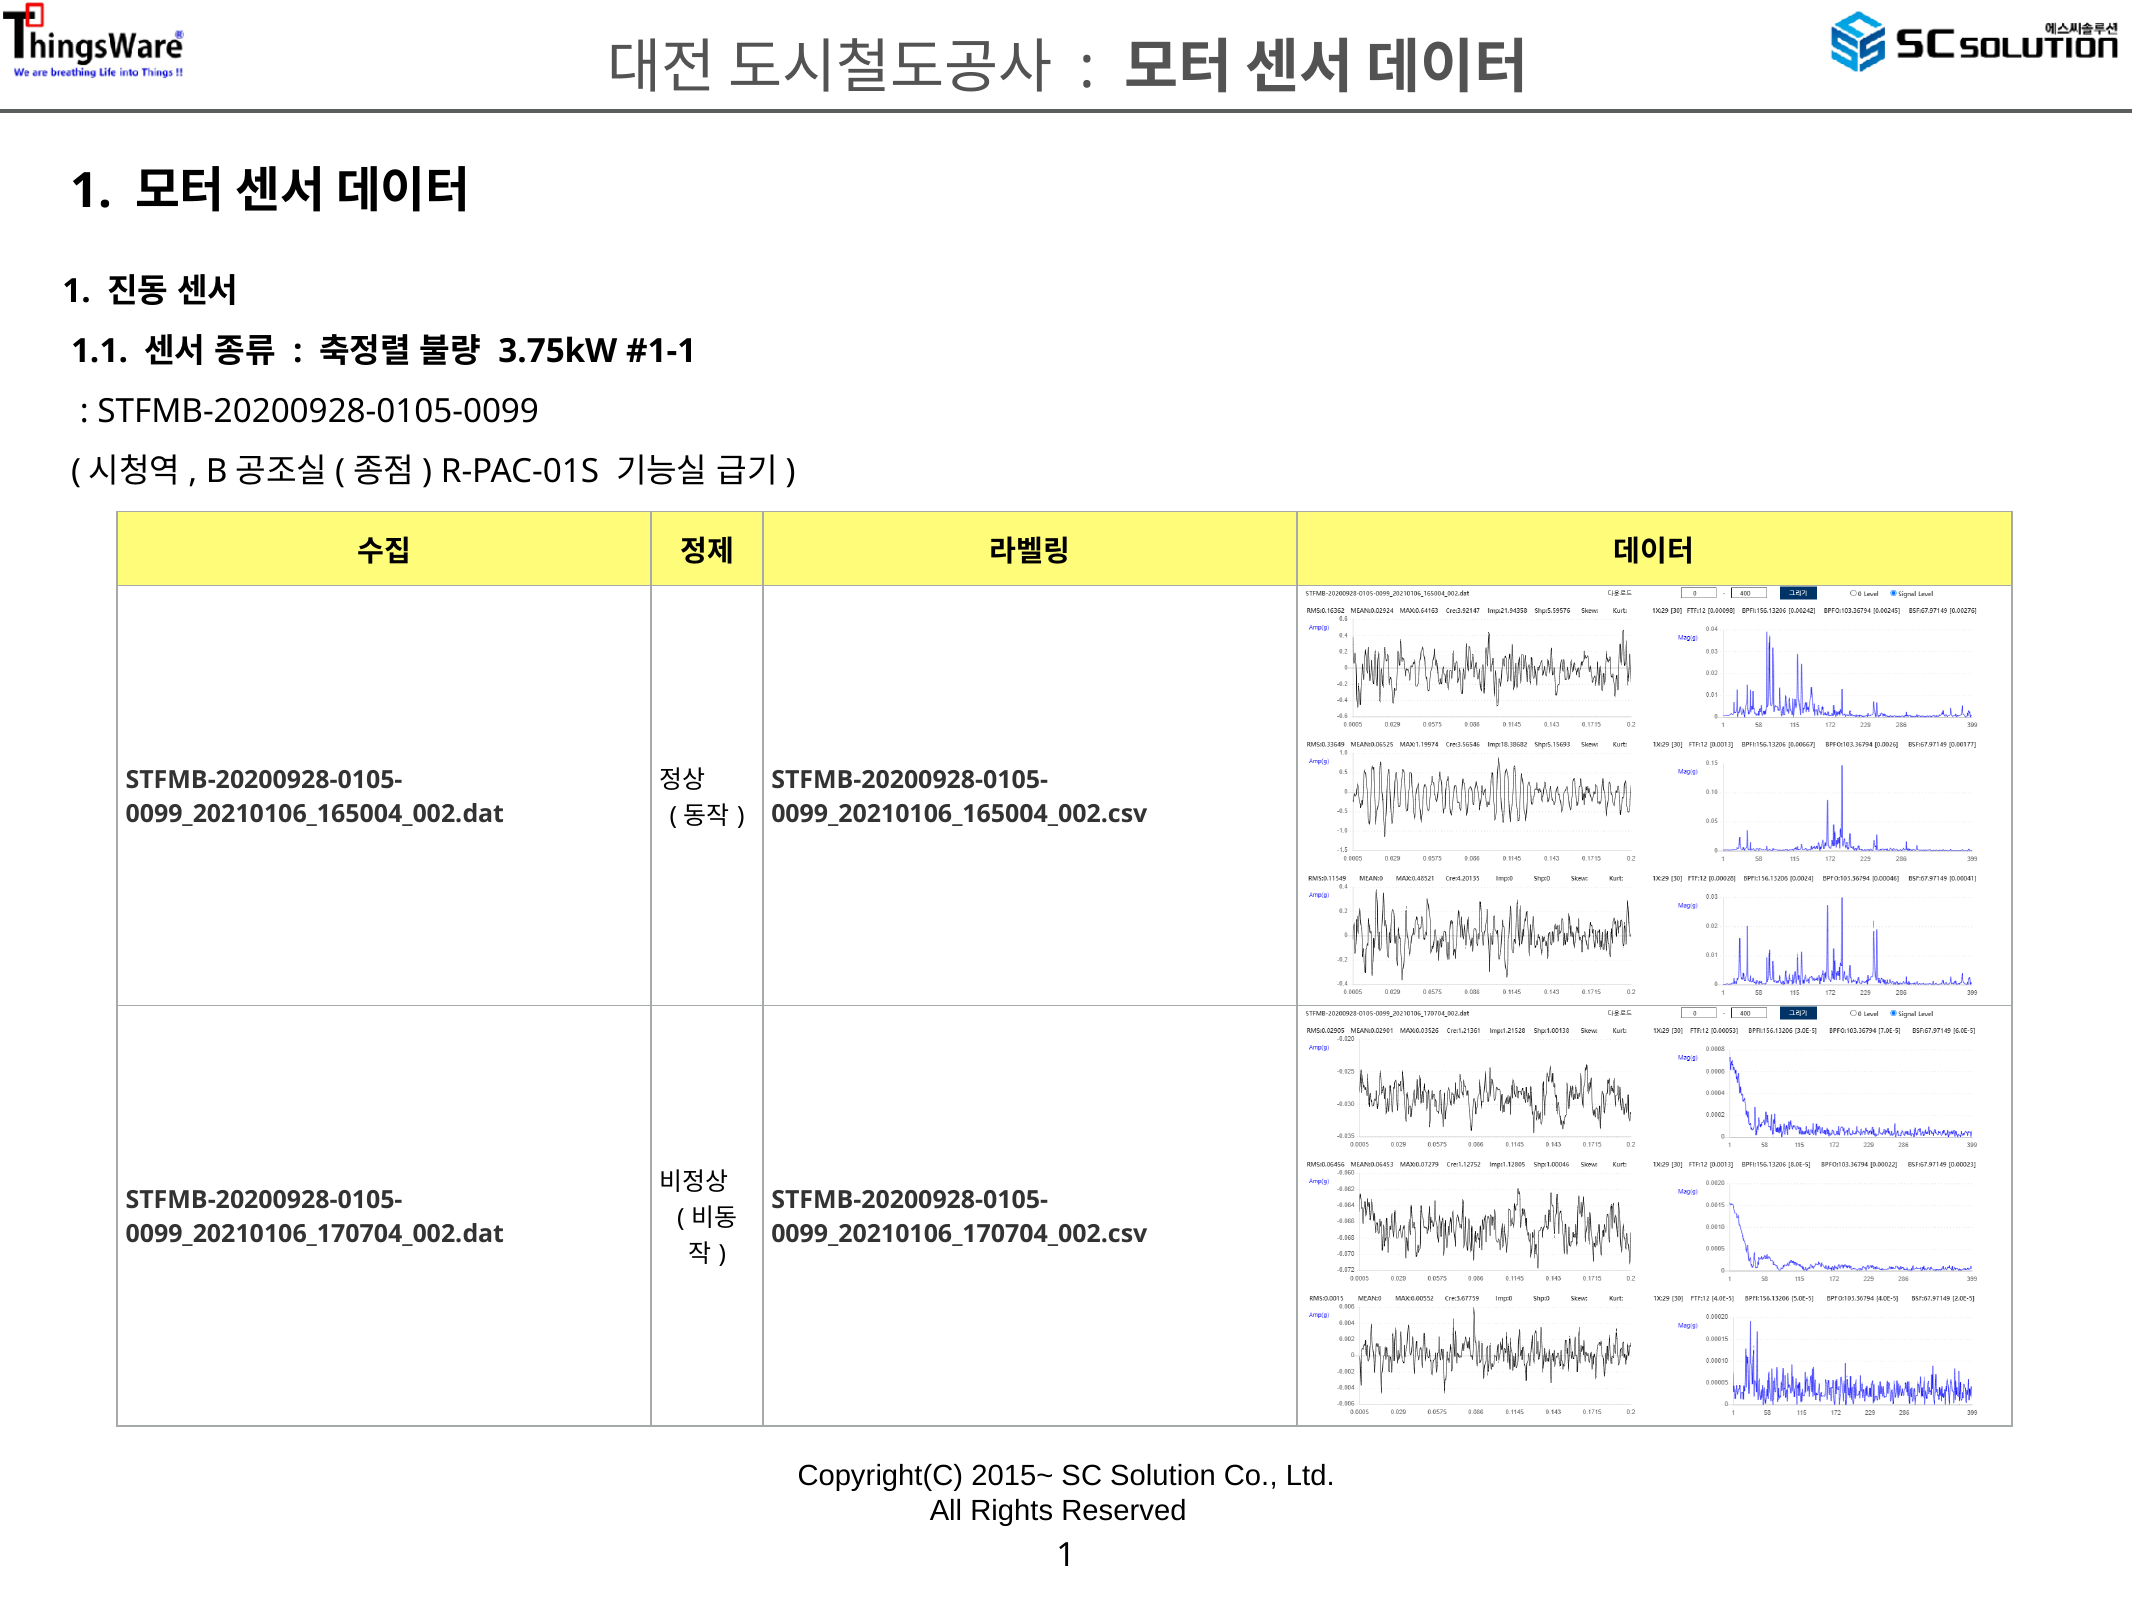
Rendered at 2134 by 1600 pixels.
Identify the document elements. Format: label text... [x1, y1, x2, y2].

picture [0, 0, 191, 84]
table_cell [1298, 1006, 2011, 1425]
table_cell STFMB-20200928-0105-0099_20210106_170704_002.dat [118, 1006, 650, 1425]
text_box Copyright(C) 2015~ SC Solution Co., Ltd. All Rights Reserved [789, 1447, 1344, 1535]
table_header 수집 [118, 512, 650, 585]
table_cell STFMB-20200928-0105-0099_20210106_170704_002.csv [764, 1006, 1296, 1425]
title 대전 도시철도공사 : 모터 센서 데이터 [0, 20, 2134, 109]
table_header 라벨링 [764, 512, 1296, 585]
picture [1812, 0, 2134, 84]
table_header 정제 [652, 512, 762, 585]
text_box 1. 모터 센서 데이터 [0, 138, 2134, 226]
table_header 데이터 [1298, 512, 2011, 585]
table_cell [1298, 586, 2011, 1005]
table_cell 비정상 (비동작) [652, 1006, 762, 1425]
text_box 1. 진동 센서 1.1. 센서 종류 : 축정렬 불량 3.75kW #1-1 : STFMB-20200928-0105-0099 (시청역, B공조실(종점) R-PAC-01S 기능실 급기) [53, 240, 805, 497]
table_cell 정상 (동작) [652, 586, 762, 1005]
table_cell STFMB-20200928-0105-0099_20210106_165004_002.dat [118, 586, 650, 1005]
table_cell STFMB-20200928-0105-0099_20210106_165004_002.csv [764, 586, 1296, 1005]
slide_number 1 [1046, 1535, 1086, 1579]
